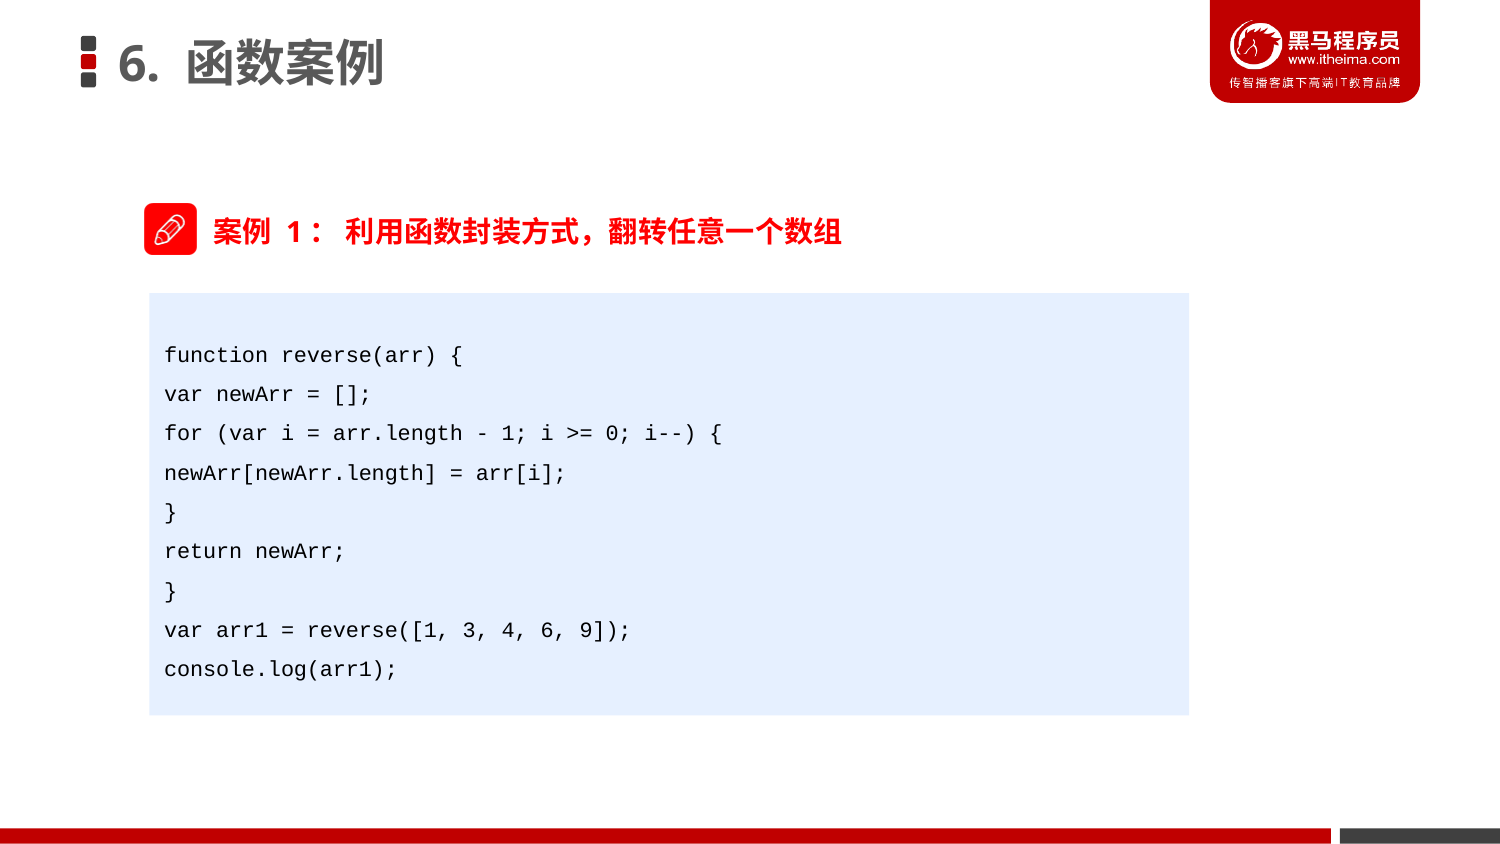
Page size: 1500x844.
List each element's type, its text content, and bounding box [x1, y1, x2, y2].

picture [139, 199, 200, 259]
text_box 案例 1： 利用函数封装方式，翻转任意一个数组 [199, 188, 1007, 256]
text_box function reverse(arr) { var newArr = []; for (var i = arr.length - 1; i >= 0; i--) { newArr[newArr.length] = arr[i]; } return newArr; } var arr1 = reverse([1, 3, 4, 6, 9]); console.log(arr1); [148, 292, 1190, 716]
picture [1211, 11, 1419, 97]
title 6. 函数案例 [103, 0, 1209, 130]
